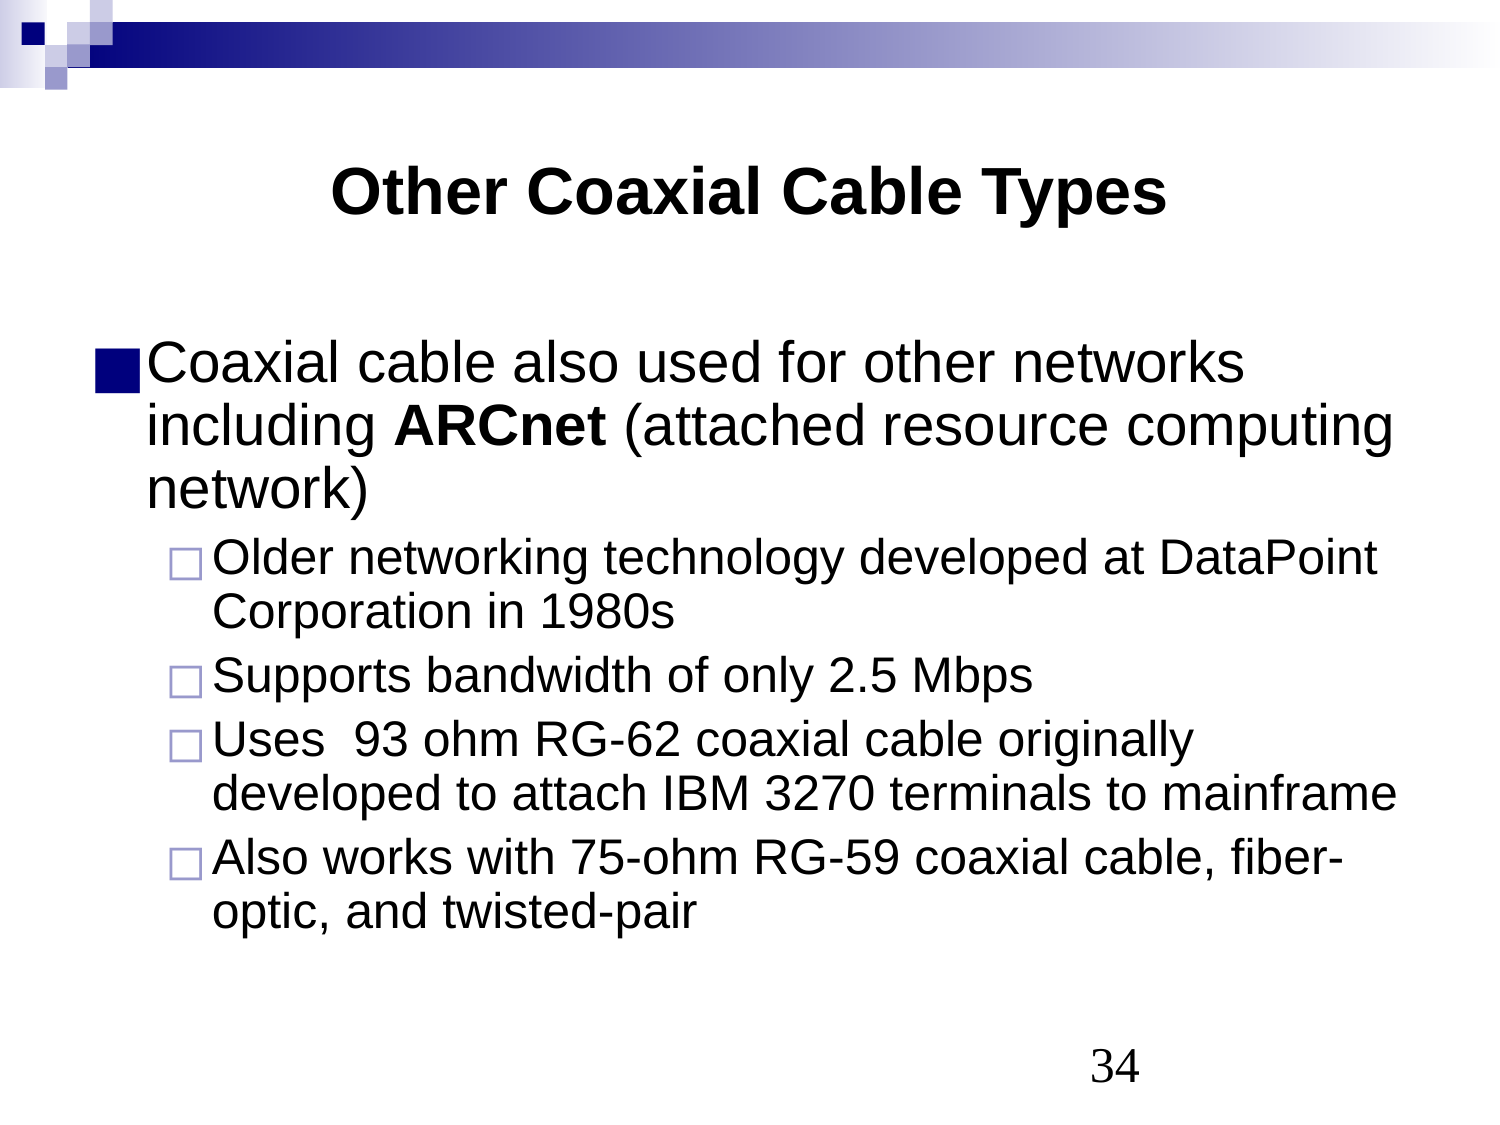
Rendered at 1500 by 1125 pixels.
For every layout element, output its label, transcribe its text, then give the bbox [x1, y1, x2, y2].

title Other Coaxial Cable Types [75, 75, 1425, 300]
slide_number ‹#› [1074, 1025, 1425, 1100]
list Coaxial cable also used for other networks including ARCnet (attached resource computing network) Older networking technology developed at DataPoint Corporation in 1980s Supports bandwidth of only 2.5 Mbps Uses 93 ohm RG-62 coaxial cable originally developed to attach IBM 3270 terminals to mainframe Also works with 75-ohm RG-59 coaxial cable, fiber-optic, and twisted-pair [75, 324, 1425, 963]
